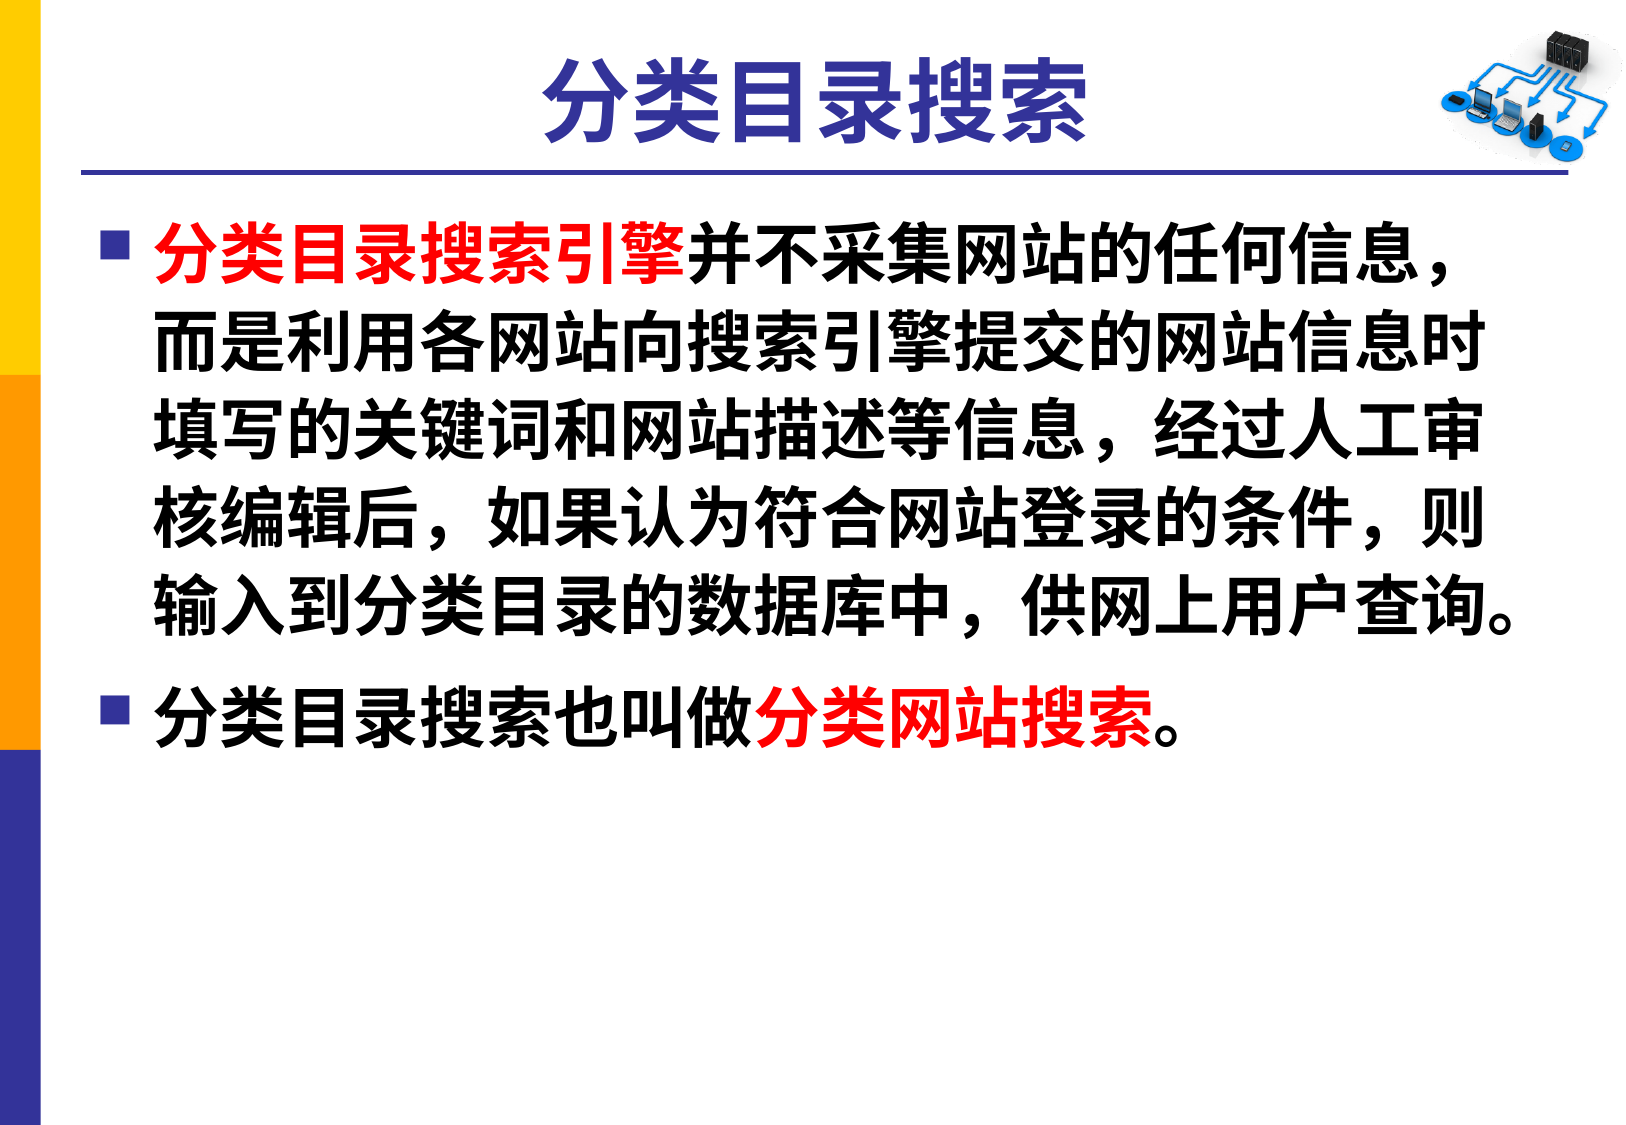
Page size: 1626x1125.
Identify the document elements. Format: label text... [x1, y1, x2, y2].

title 分类目录搜索 [81, 30, 1569, 161]
list 分类目录搜索引擎并不采集网站的任何信息，而是利用各网站向搜索引擎提交的网站信息时填写的关键词和网站描述等信息，经过人工审核编辑后，如果认为符合网站登录的条件，则输入到分类目录的数据库中，供网上用户查询。 分类目录搜索也叫做分类网站搜索。 [81, 196, 1569, 1006]
picture [1438, 30, 1624, 165]
